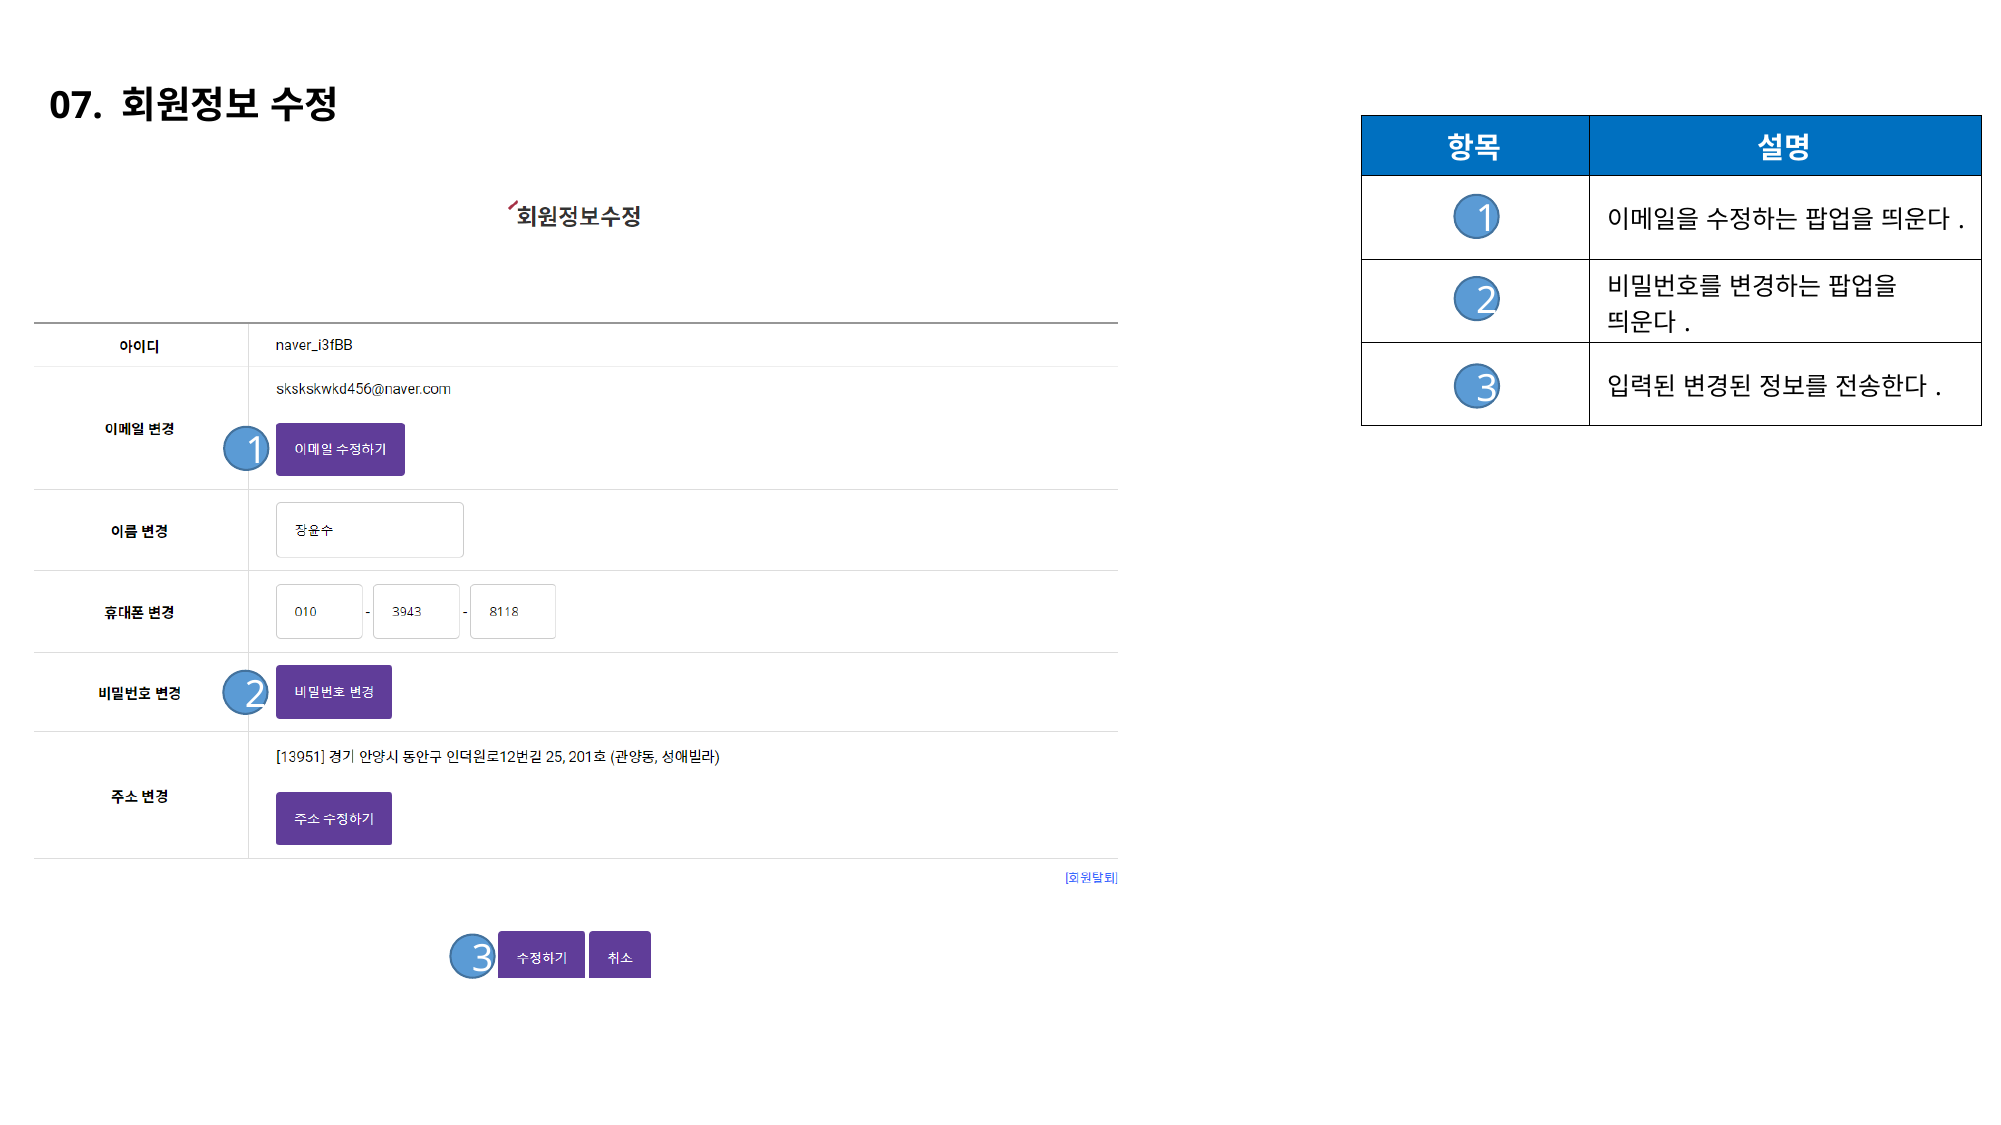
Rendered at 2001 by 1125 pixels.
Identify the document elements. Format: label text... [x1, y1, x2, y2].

text_box 2 [1453, 275, 1500, 322]
text_box 07. 회원정보 수정 [34, 73, 502, 134]
table_cell 비밀번호를 변경하는 팝업을 띄운다. [1590, 260, 1981, 342]
table_header 설명 [1590, 116, 1981, 175]
table_header 항목 [1362, 116, 1589, 175]
table_cell [1362, 176, 1589, 259]
text_box 1 [1453, 193, 1500, 239]
table_cell 이메일을 수정하는 팝업을 띄운다. [1590, 176, 1981, 259]
text_box 3 [1453, 363, 1501, 409]
table_cell [1362, 343, 1589, 425]
picture [34, 176, 1136, 978]
table_cell 입력된 변경된 정보를 전송한다. [1590, 343, 1981, 425]
table_cell [1362, 260, 1589, 342]
